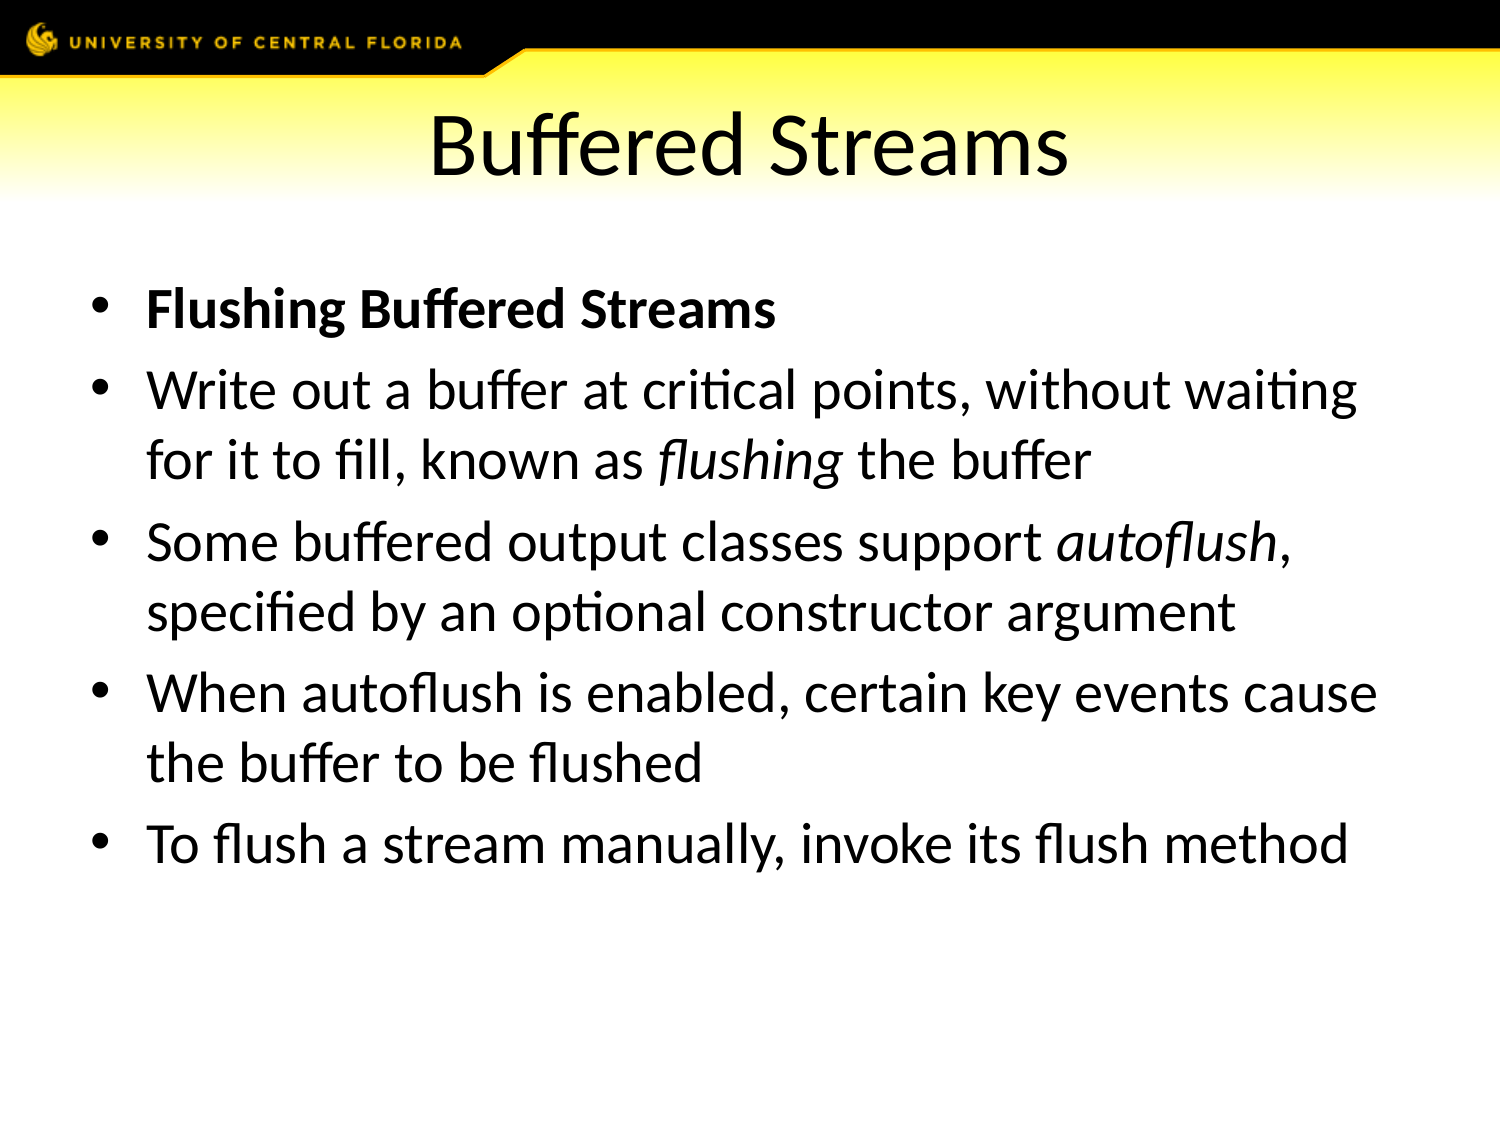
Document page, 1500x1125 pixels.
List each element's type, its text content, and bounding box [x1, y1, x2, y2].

title Buffered Streams [75, 45, 1425, 233]
list Flushing Buffered Streams Write out a buffer at critical points, without waiting for it to fill, known as flushing the buffer Some buffered output classes support autoflush, specified by an optional constructor argument When autoflush is enabled, certain key events cause the buffer to be flushed To flush a stream manually, invoke its flush method [75, 262, 1402, 1110]
picture [0, 0, 484, 74]
